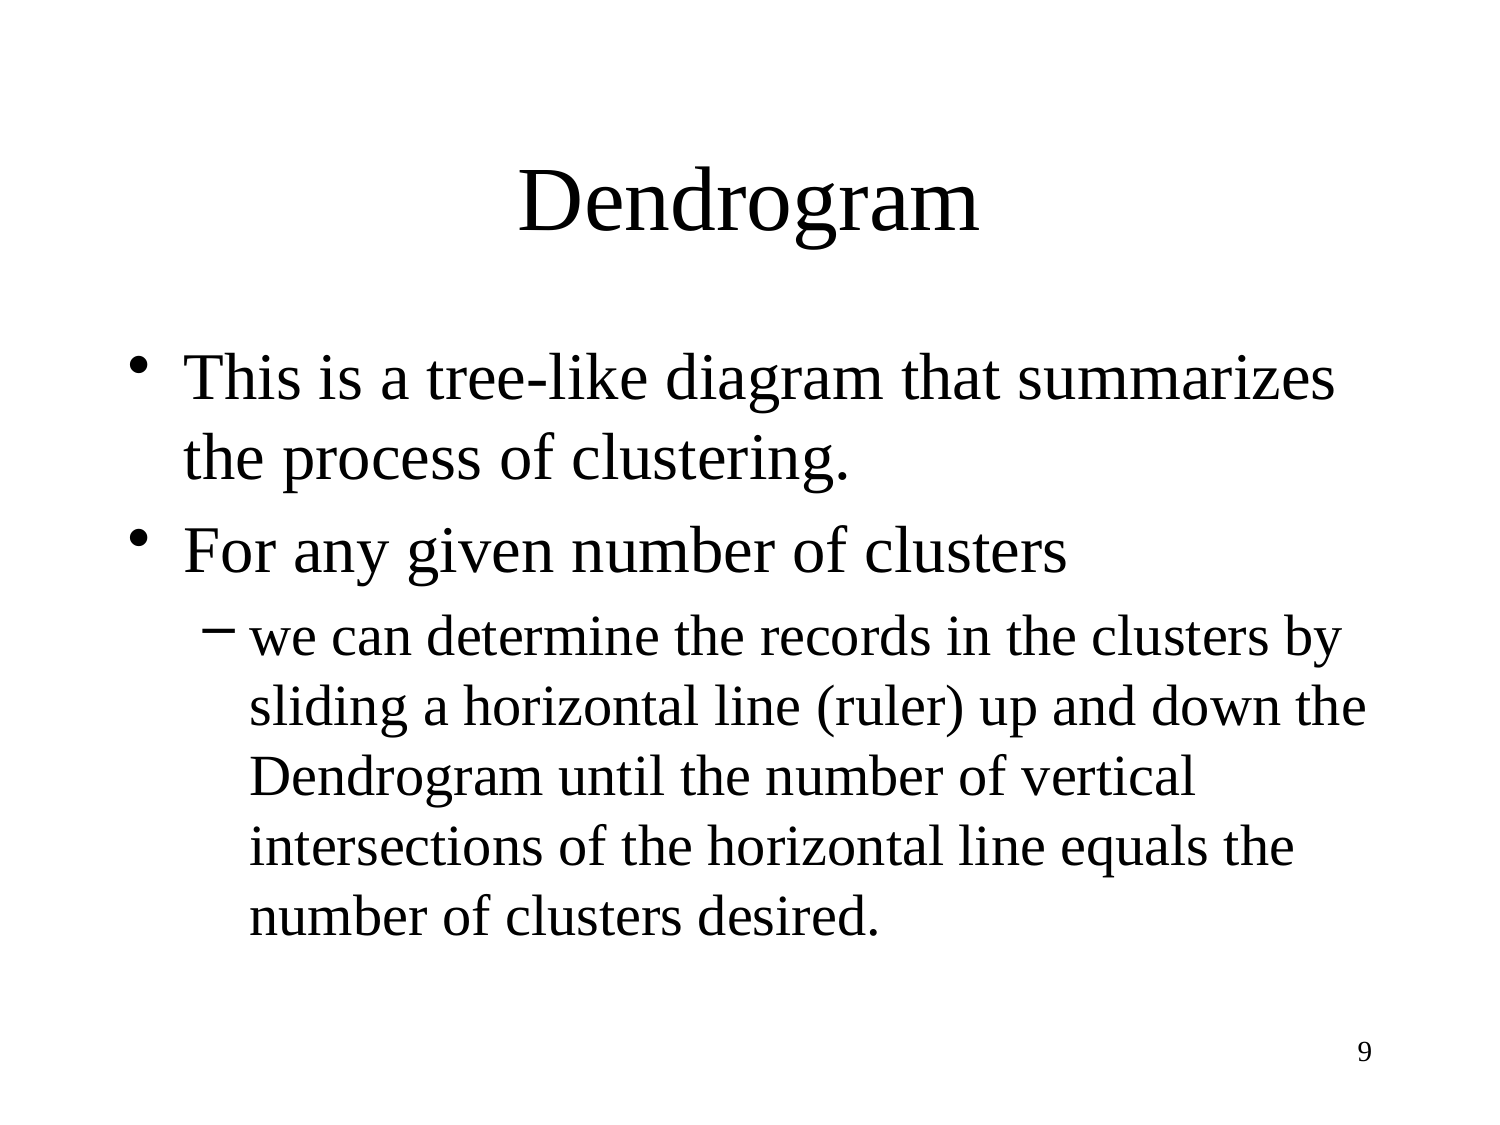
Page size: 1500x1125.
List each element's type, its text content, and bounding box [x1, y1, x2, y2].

title Dendrogram [112, 99, 1388, 288]
list This is a tree-like diagram that summarizes the process of clustering. For any given number of clusters we can determine the records in the clusters by sliding a horizontal line (ruler) up and down the Dendrogram until the number of vertical intersections of the horizontal line equals the number of clusters desired. [112, 324, 1388, 1001]
slide_number 9 [1074, 1024, 1388, 1101]
